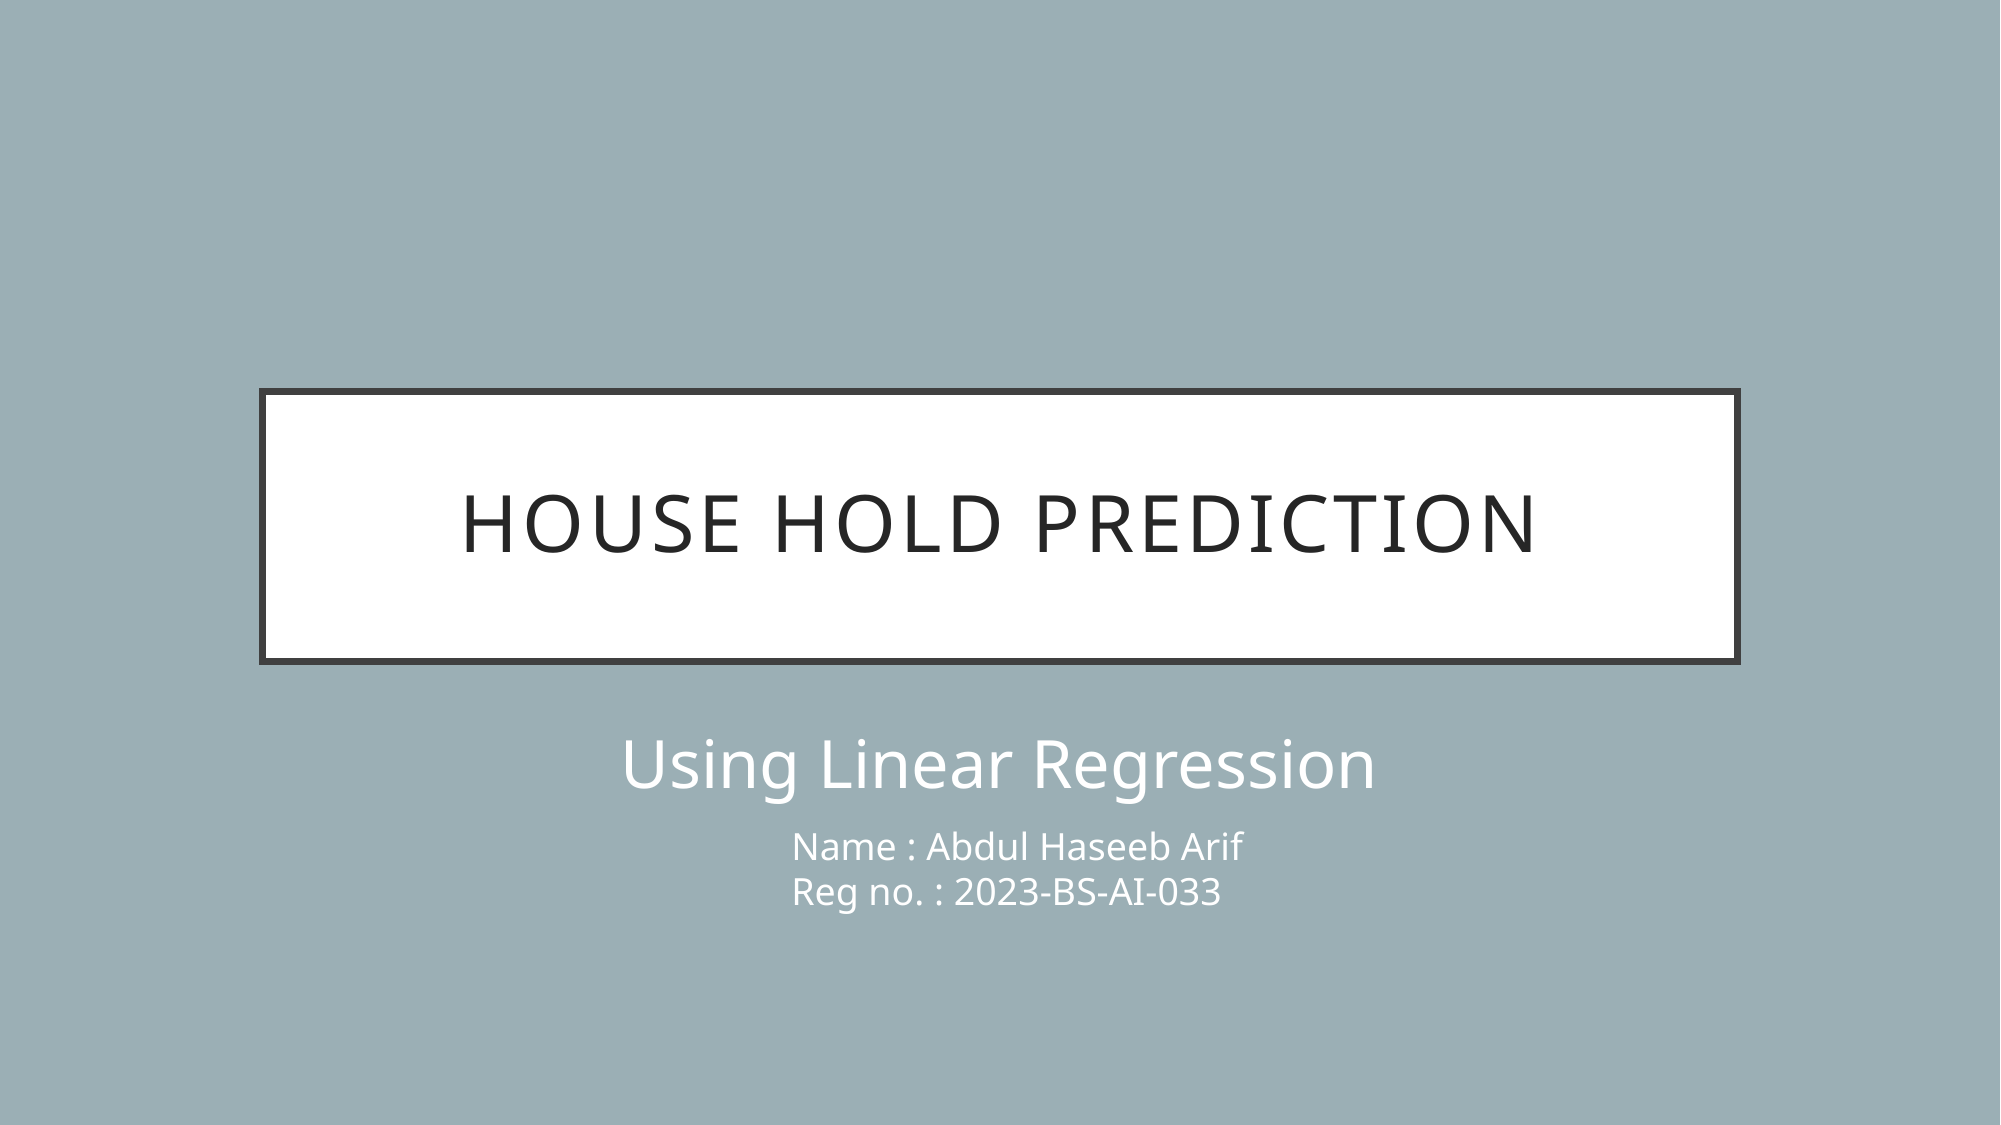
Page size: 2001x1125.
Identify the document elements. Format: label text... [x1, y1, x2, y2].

text_box Name : Abdul Haseeb Arif Reg no. : 2023-BS-AI-033 [776, 815, 1558, 921]
subtitle Using Linear Regression [442, 713, 1558, 918]
title House Hold Prediction [259, 388, 1741, 665]
